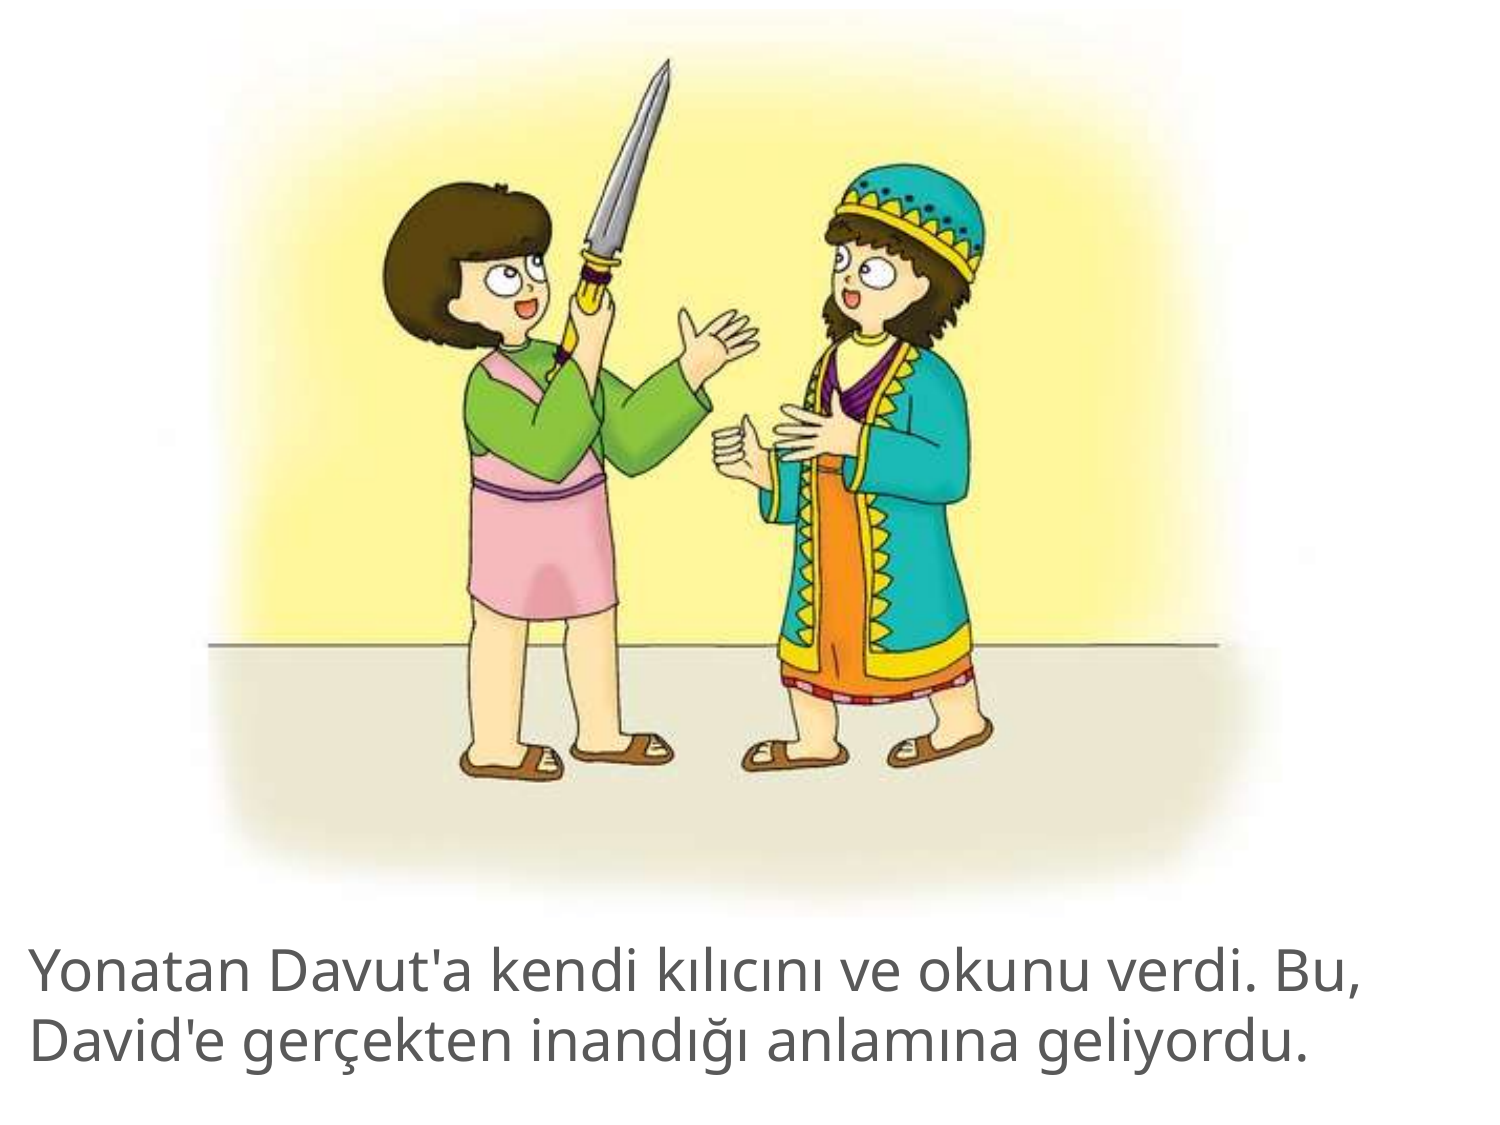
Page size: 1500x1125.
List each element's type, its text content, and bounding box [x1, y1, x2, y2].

text_box Yonatan Davut'a kendi kılıcını ve okunu verdi. Bu, David'e gerçekten inandığı anlamına geliyordu. [13, 925, 1500, 1081]
picture [41, 8, 1405, 929]
